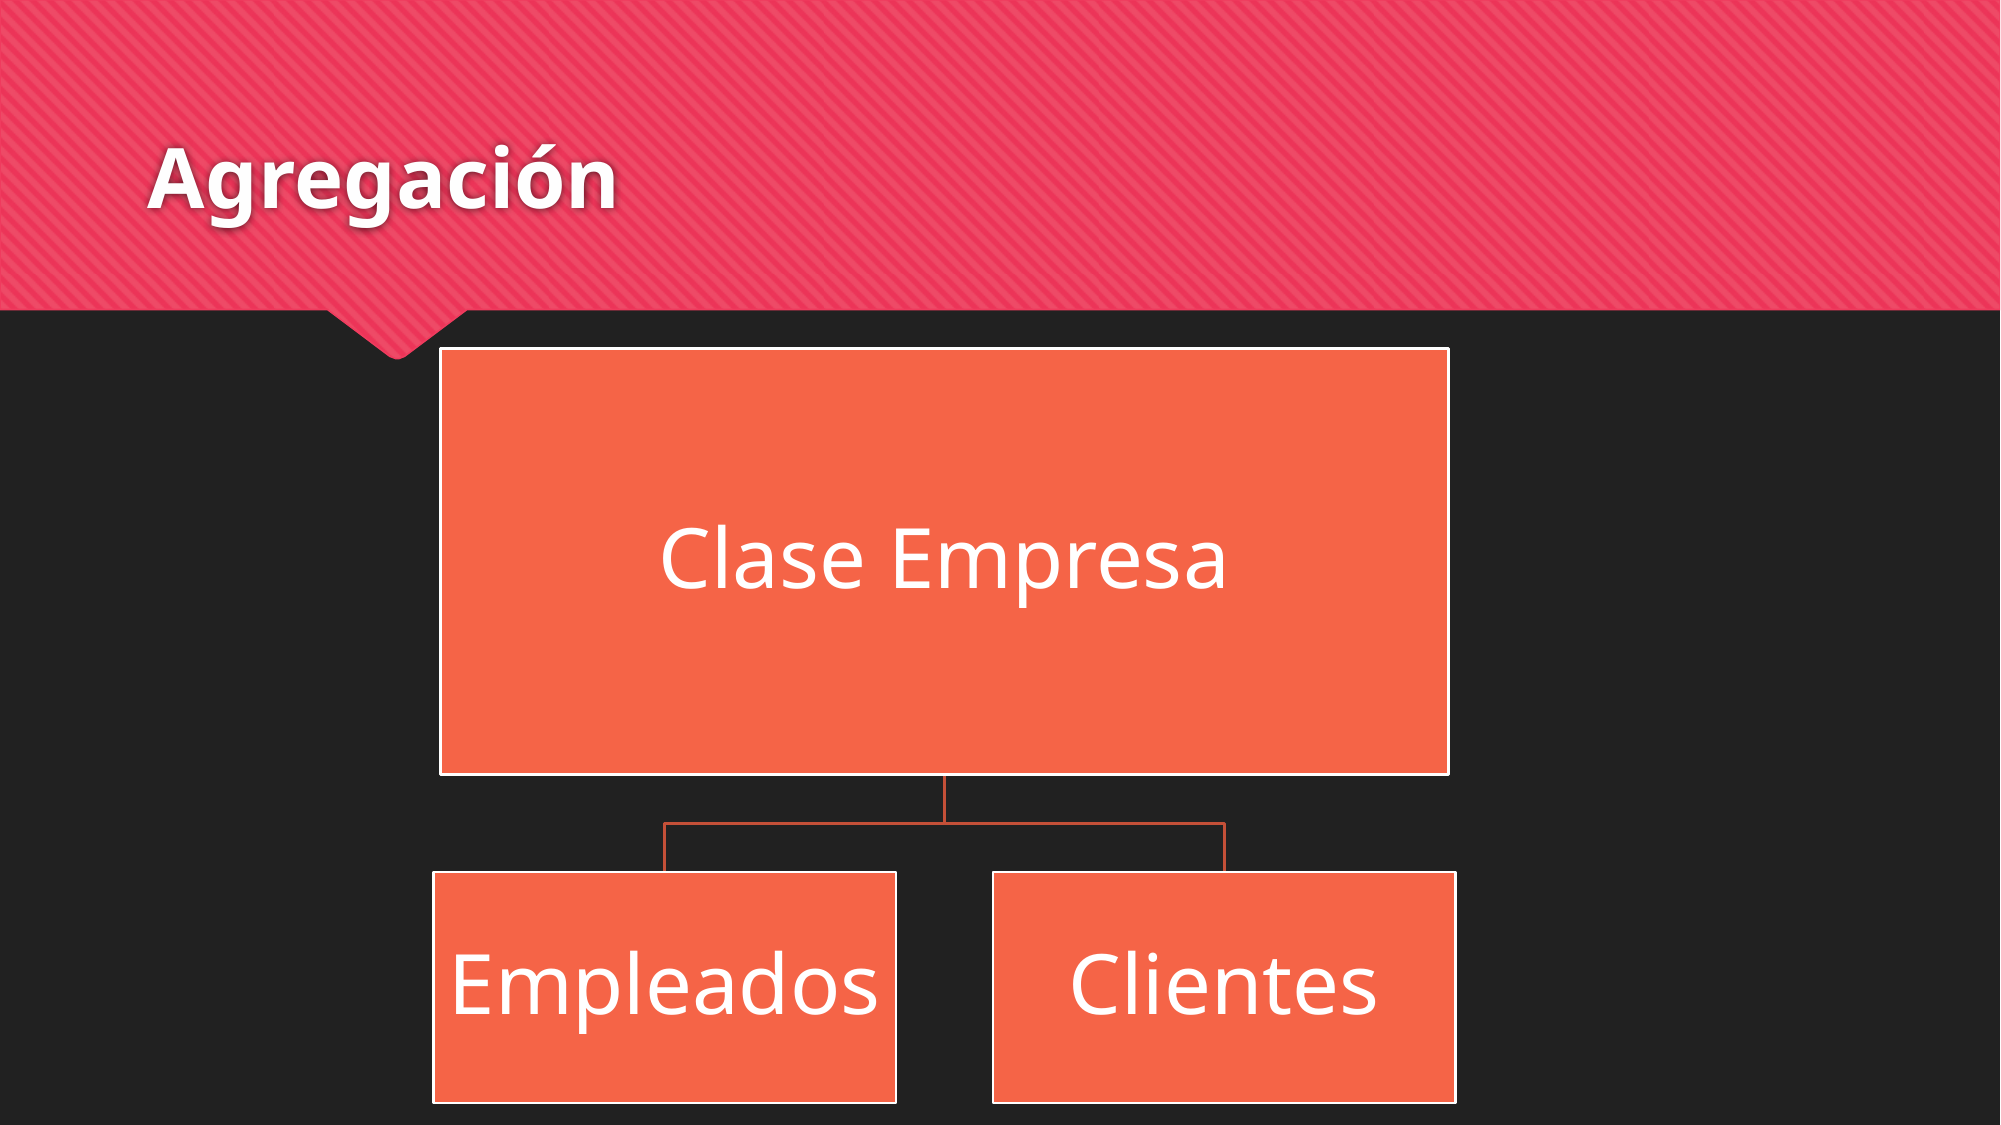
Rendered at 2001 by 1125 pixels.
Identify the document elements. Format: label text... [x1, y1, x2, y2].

title Agregación [132, 73, 1868, 233]
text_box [151, 348, 1738, 1104]
